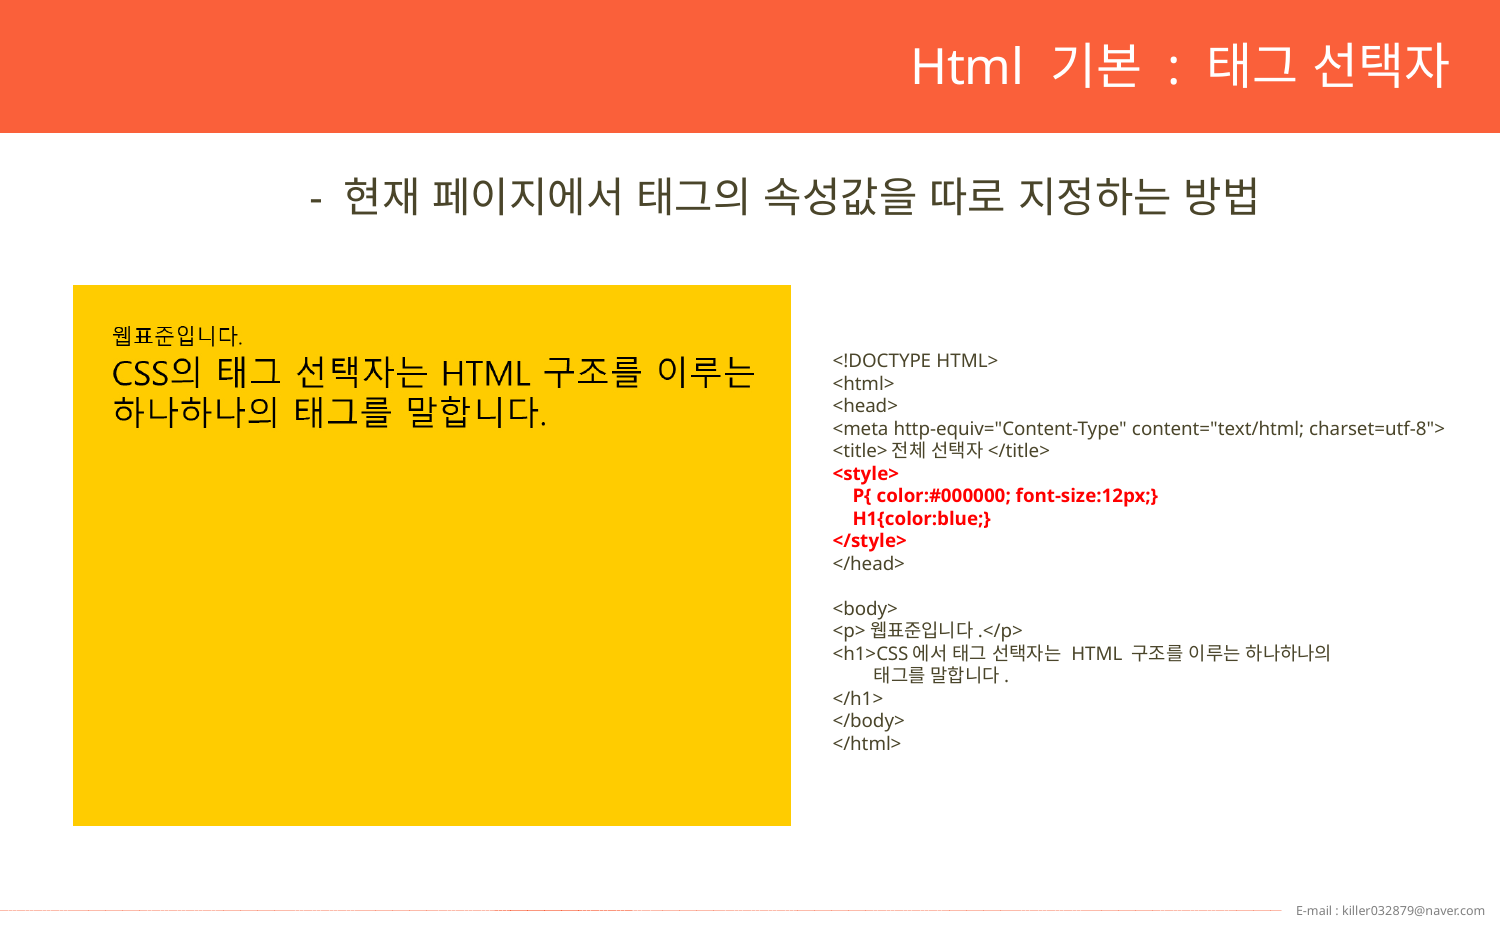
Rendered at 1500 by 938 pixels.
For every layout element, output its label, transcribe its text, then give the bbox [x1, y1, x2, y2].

text_box <!DOCTYPE HTML> <html> <head> <meta http-equiv="Content-Type" content="text/html; charset=utf-8"> <title>전체 선택자</title> <style> P{ color:#000000; font-size:12px;} H1{color:blue;} </style> </head> <body> <p>웹표준입니다.</p> <h1>CSS에서 태그 선택자는 HTML 구조를 이루는 하나하나의 태그를 말합니다. </h1> </body> </html> [817, 341, 1460, 777]
text_box Html 기본 : 태그 선택자 [895, 27, 1466, 103]
text_box - 현재 페이지에서 태그의 속성값을 따로 지정하는 방법 [294, 163, 1277, 229]
picture [0, 133, 1500, 938]
